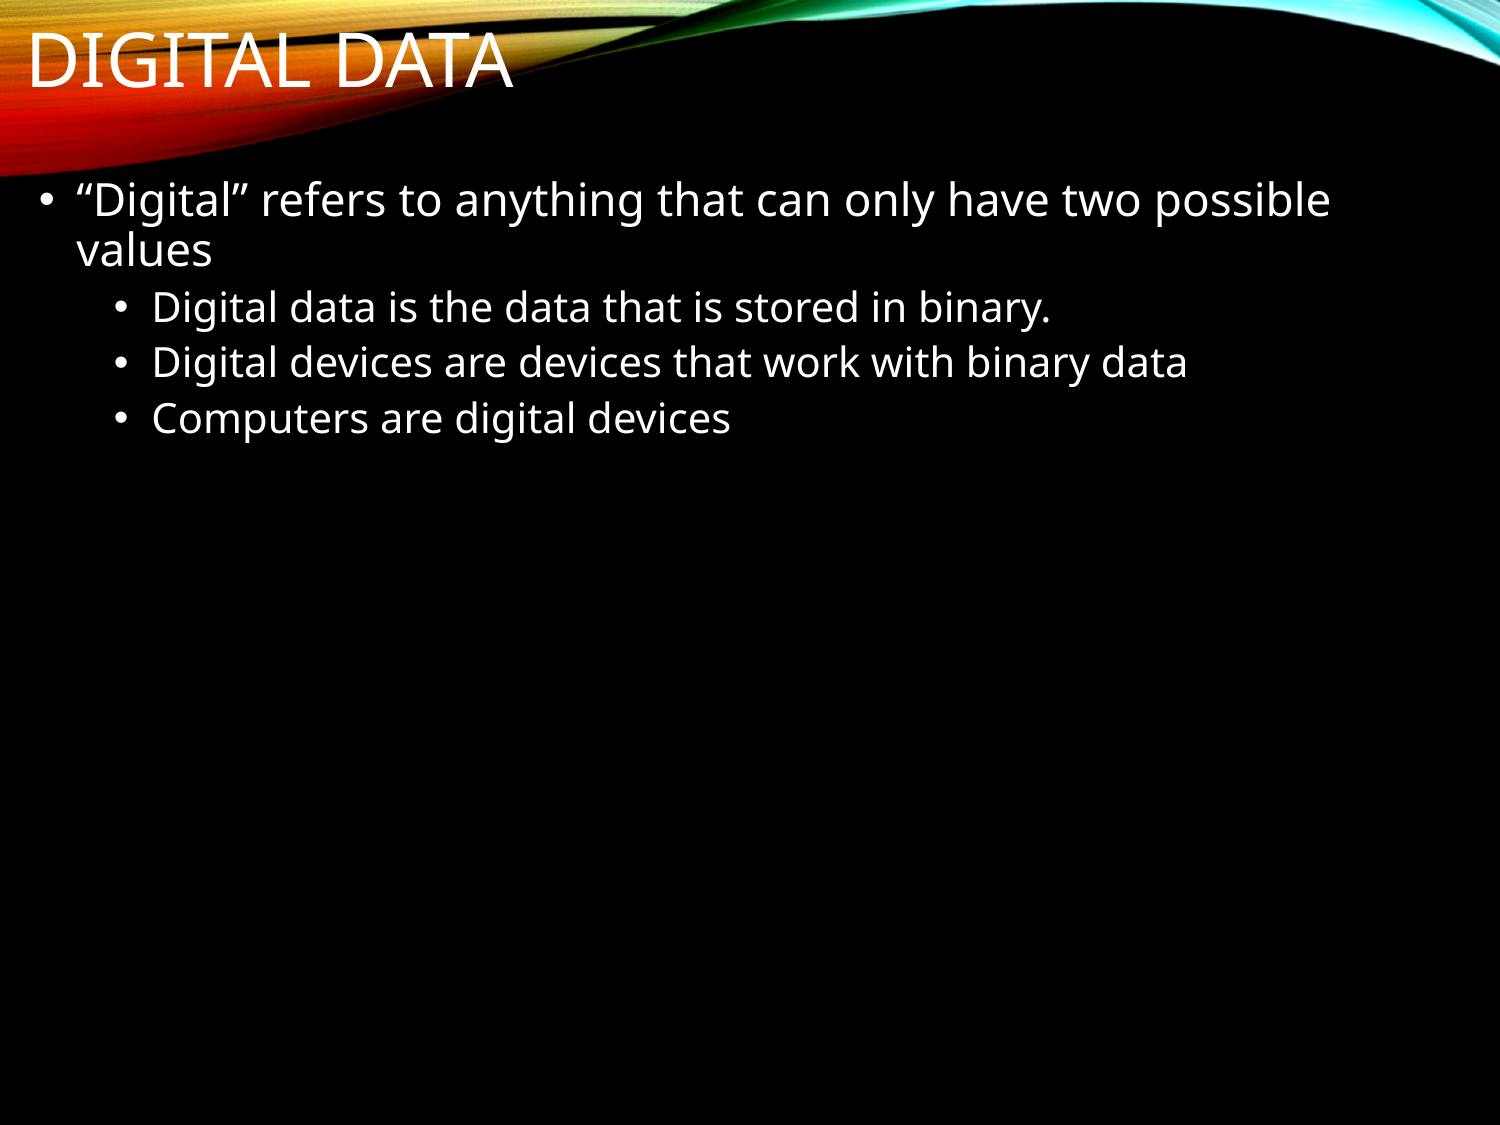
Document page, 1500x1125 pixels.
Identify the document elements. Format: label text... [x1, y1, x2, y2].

title Digital Data [10, 14, 1488, 112]
picture [0, 0, 1500, 178]
list “Digital” refers to anything that can only have two possible values Digital data is the data that is stored in binary. Digital devices are devices that work with binary data Computers are digital devices [23, 169, 1468, 1028]
